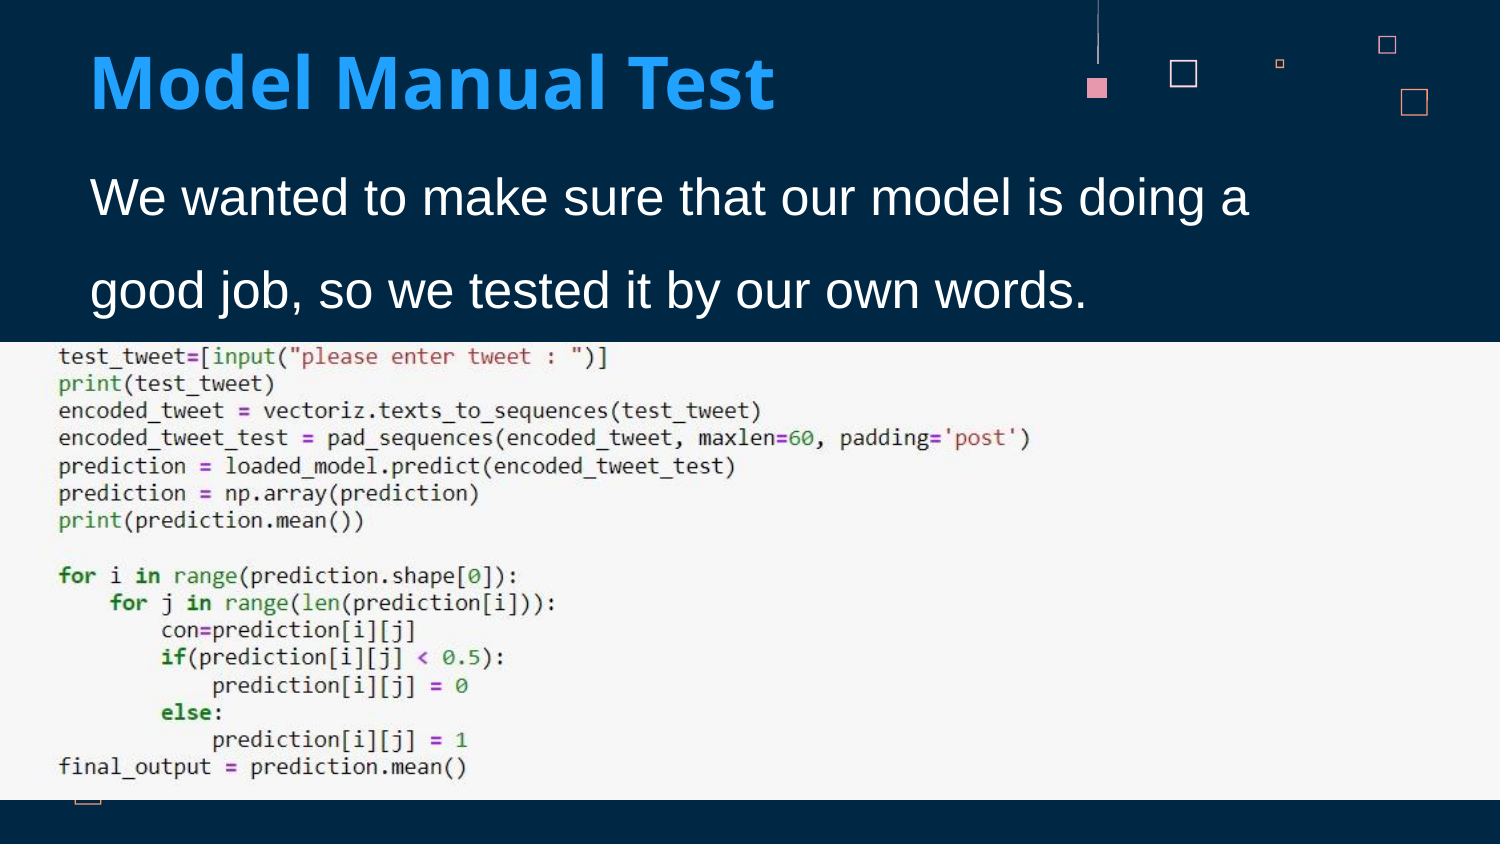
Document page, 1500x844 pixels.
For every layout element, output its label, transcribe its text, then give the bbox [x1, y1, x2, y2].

text_box We wanted to make sure that our model is doing a good job, so we tested it by our own words. [0, 124, 1303, 327]
picture [0, 342, 1500, 800]
title Model Manual Test [73, 44, 850, 124]
